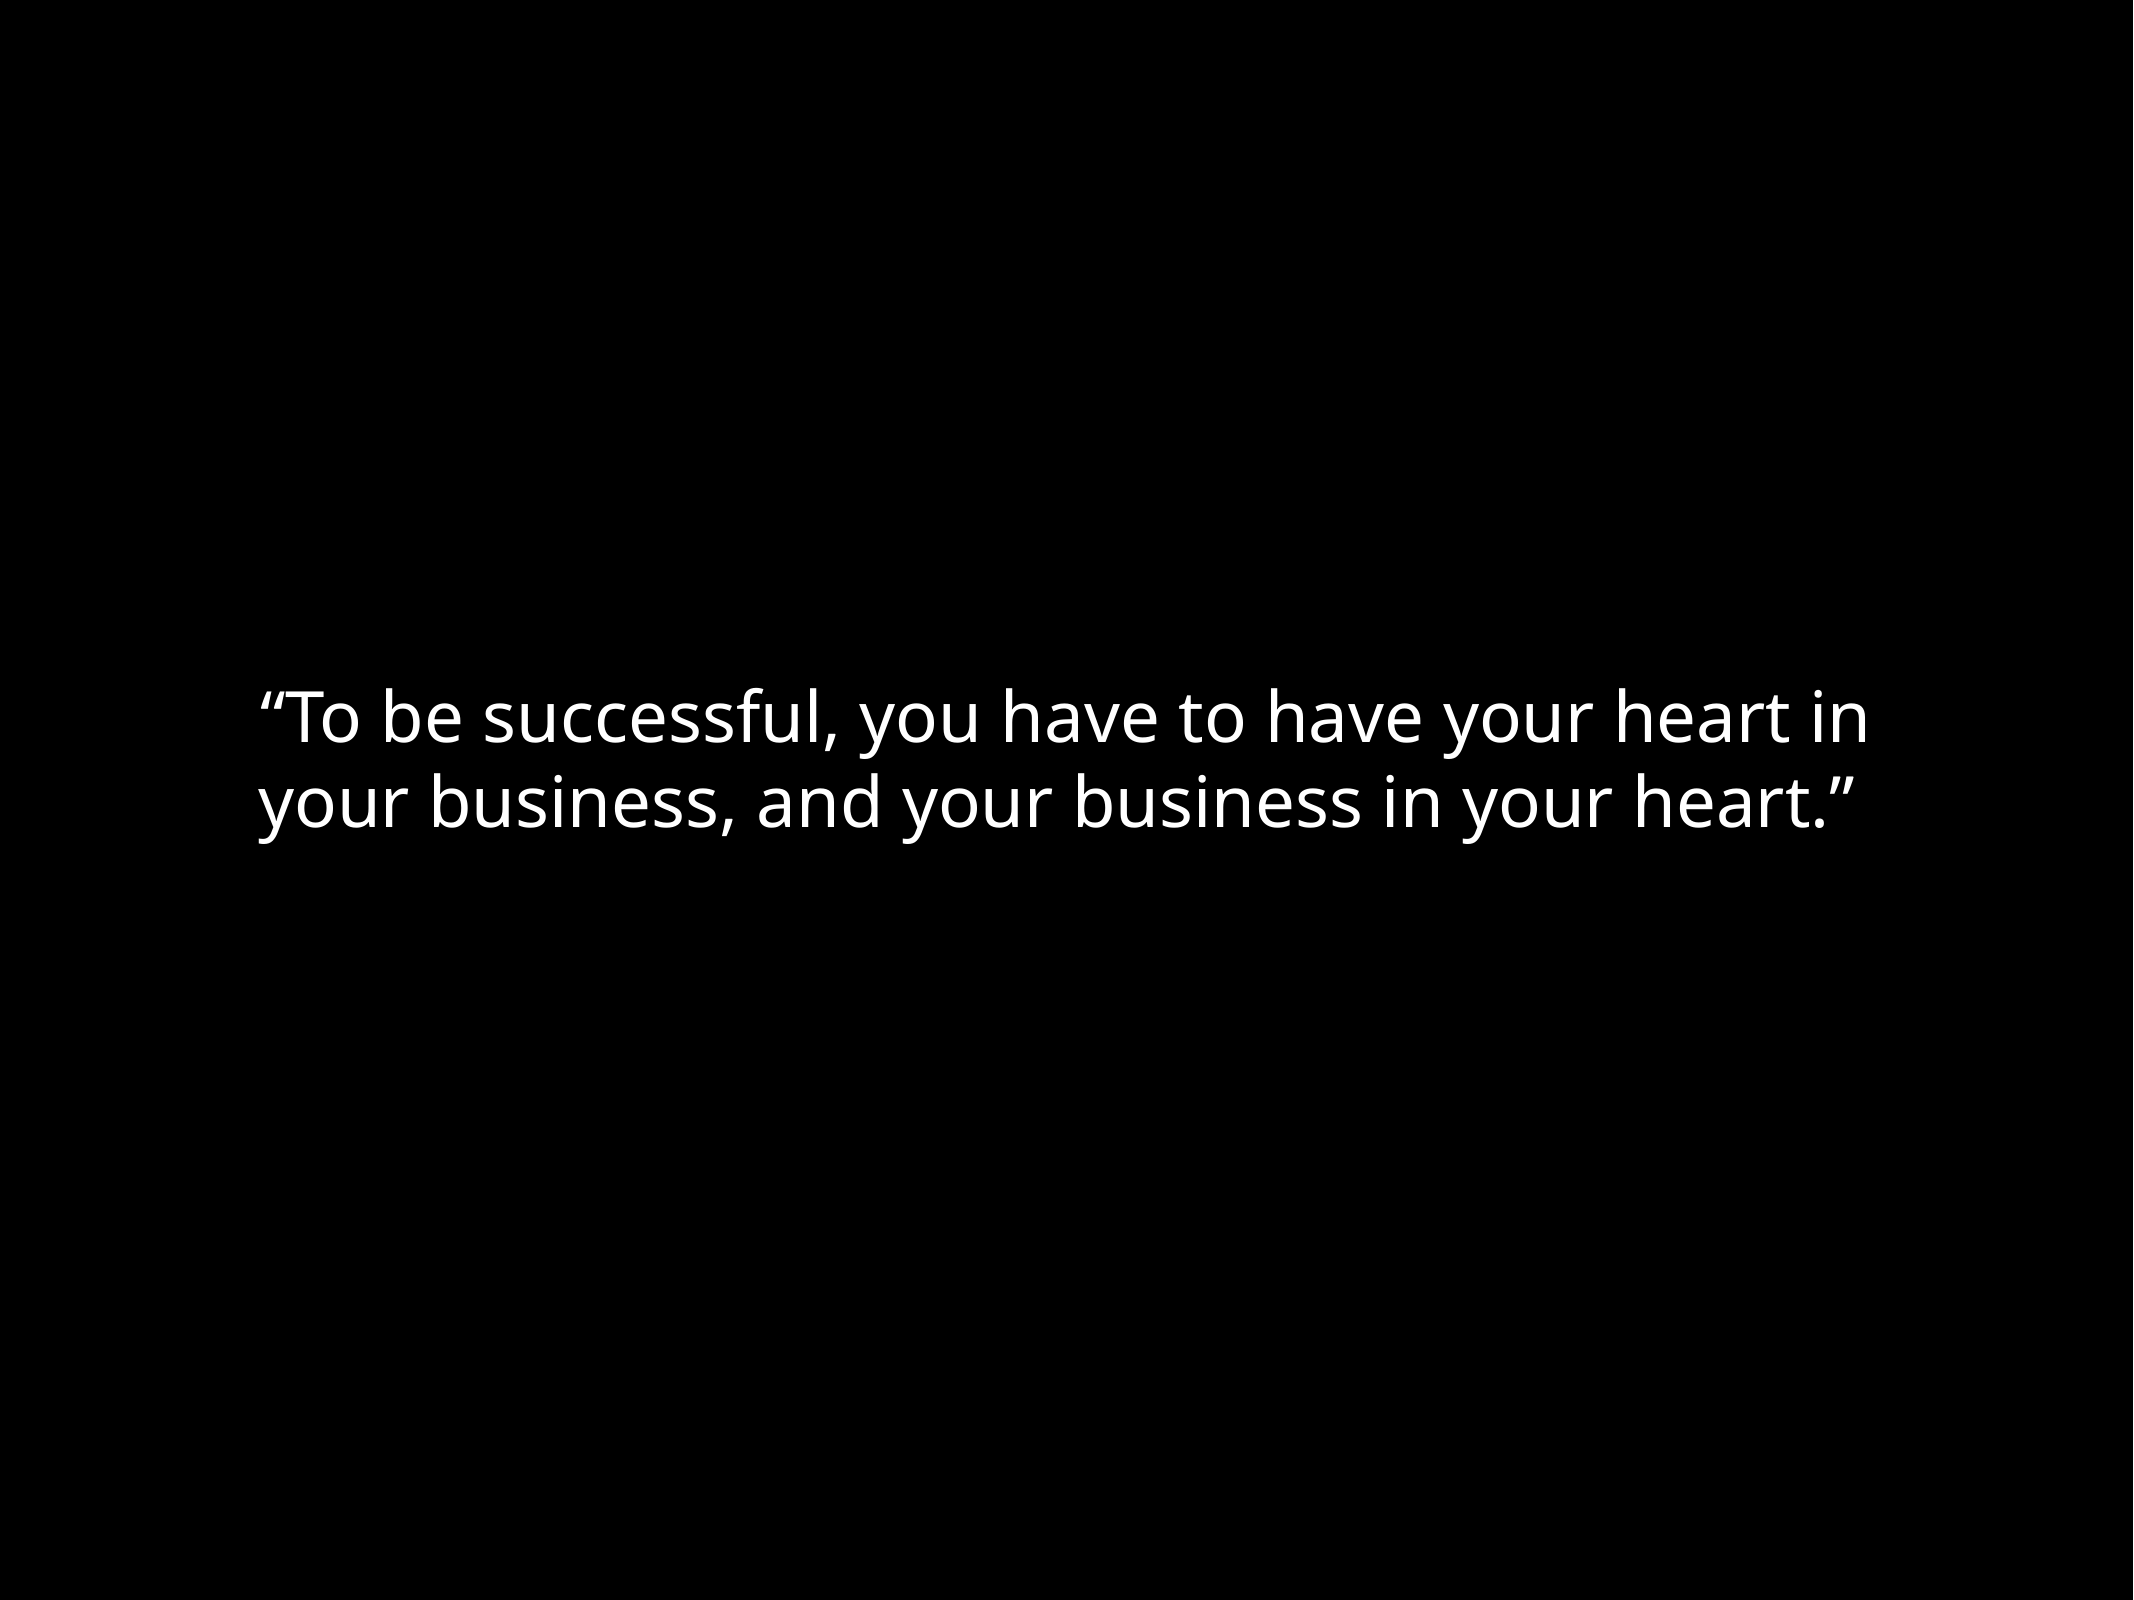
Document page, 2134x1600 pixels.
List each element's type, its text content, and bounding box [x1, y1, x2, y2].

list “To be successful, you have to have your heart in your business, and your business in your heart.” [207, 663, 1926, 850]
